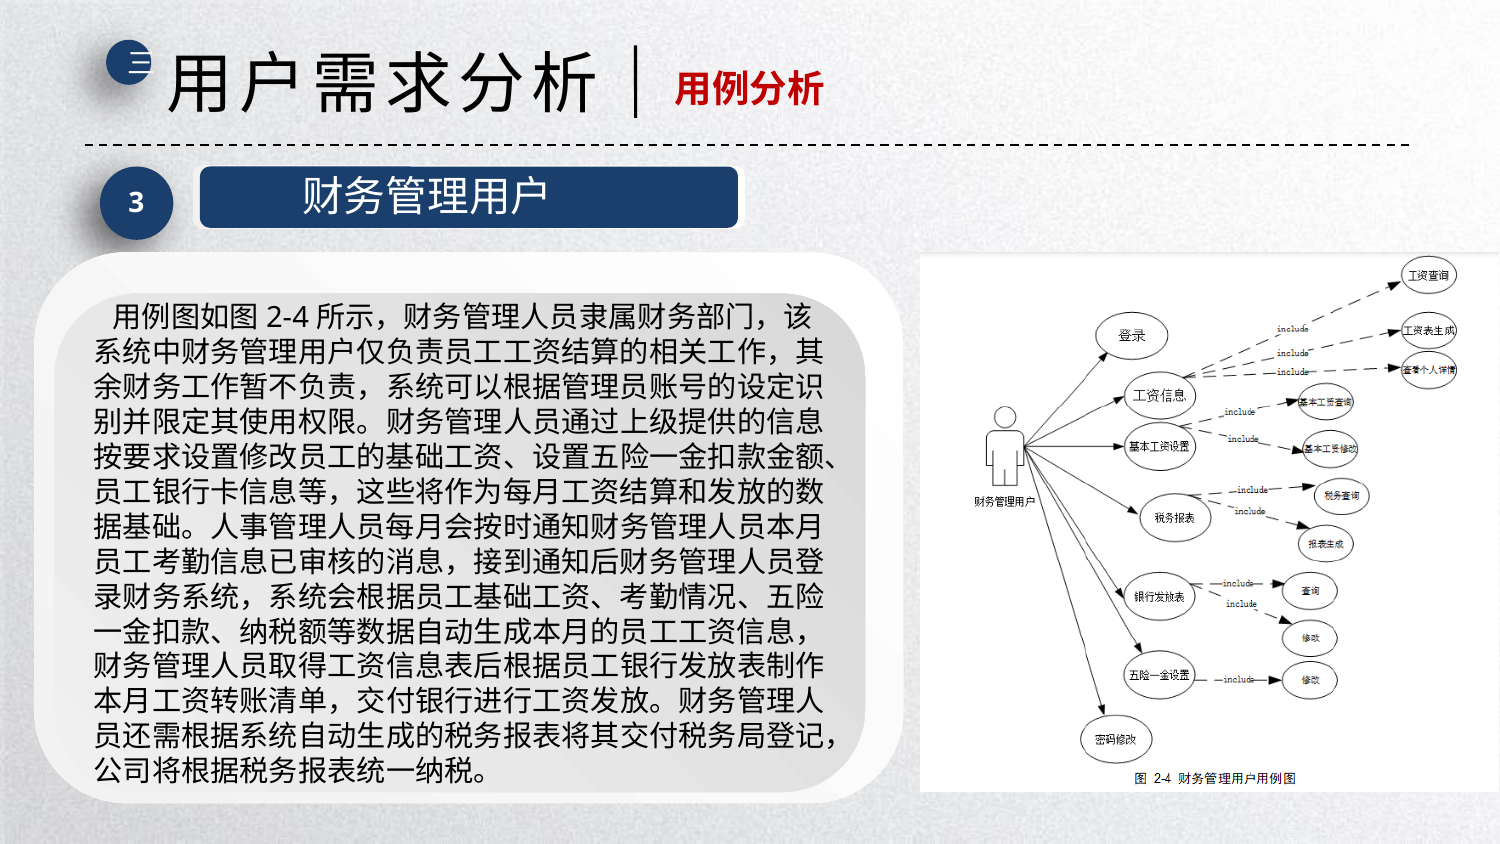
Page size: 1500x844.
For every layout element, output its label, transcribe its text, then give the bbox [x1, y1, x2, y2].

text_box 用户需求分析 [152, 33, 614, 129]
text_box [193, 165, 745, 229]
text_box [34, 252, 904, 804]
picture [0, 0, 1500, 844]
text_box 三 [105, 38, 152, 86]
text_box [99, 166, 174, 252]
text_box 用例分析 [660, 57, 840, 118]
